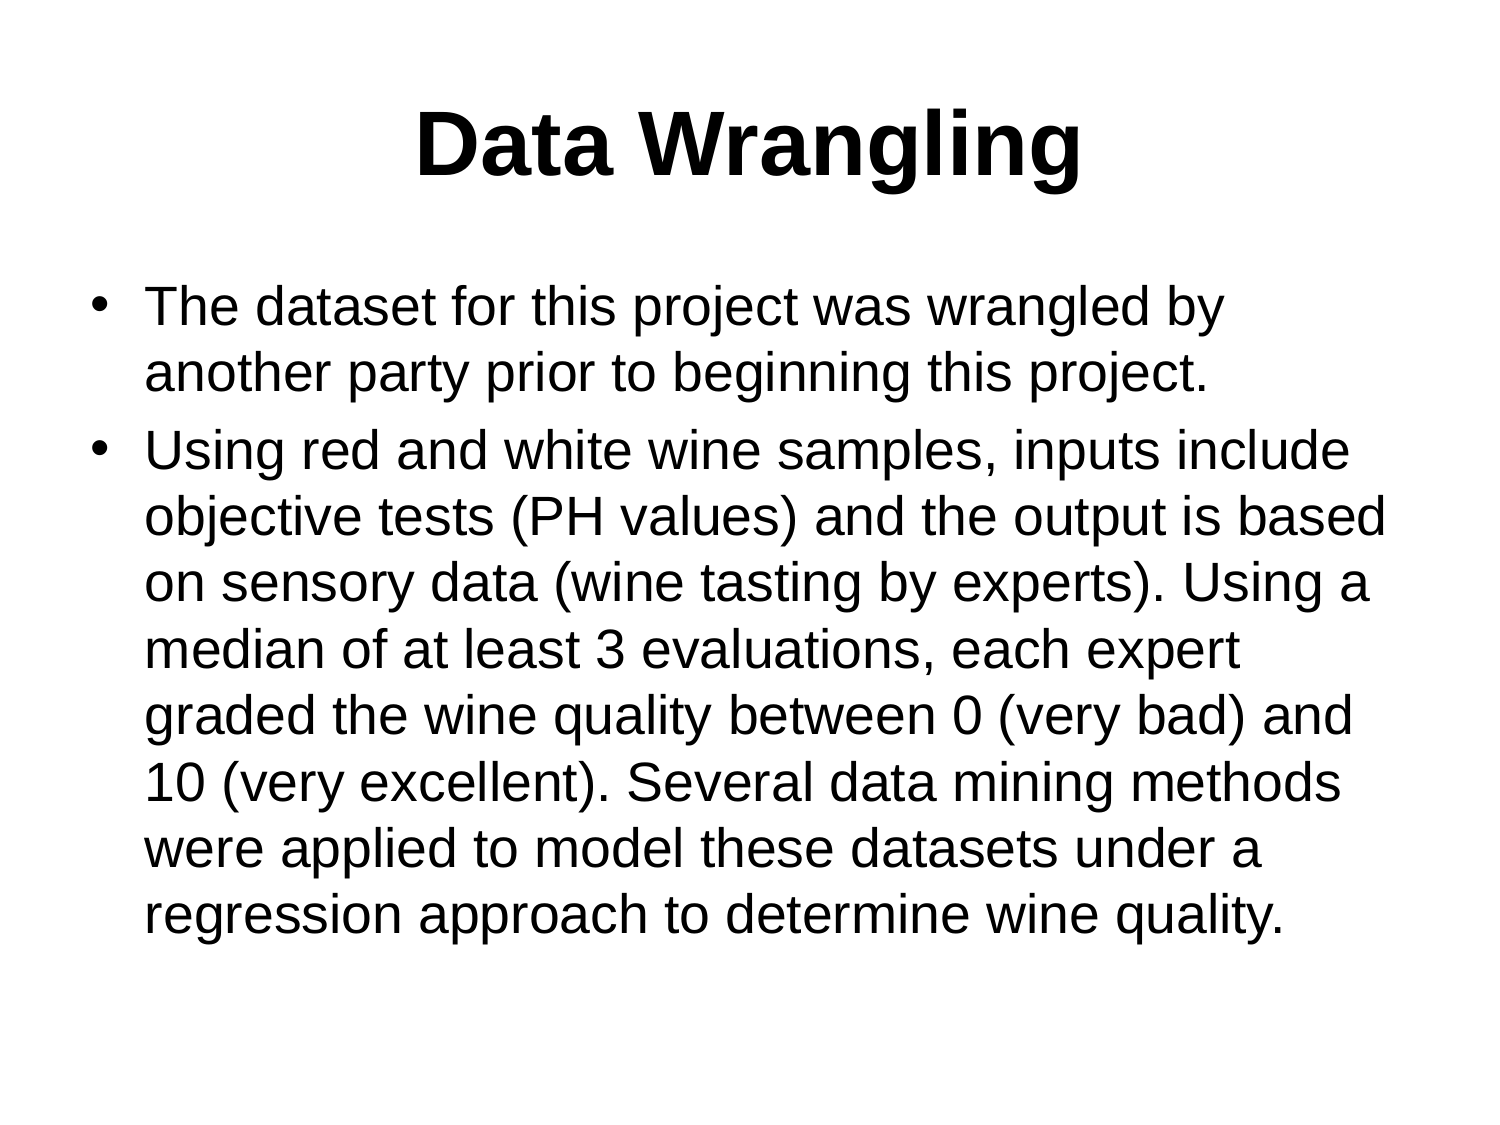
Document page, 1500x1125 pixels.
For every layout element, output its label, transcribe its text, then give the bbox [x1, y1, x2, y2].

list The dataset for this project was wrangled by another party prior to beginning this project. Using red and white wine samples, inputs include objective tests (PH values) and the output is based on sensory data (wine tasting by experts). Using a median of at least 3 evaluations, each expert graded the wine quality between 0 (very bad) and 10 (very excellent). Several data mining methods were applied to model these datasets under a regression approach to determine wine quality. [75, 262, 1425, 1005]
title Data Wrangling [75, 45, 1425, 233]
